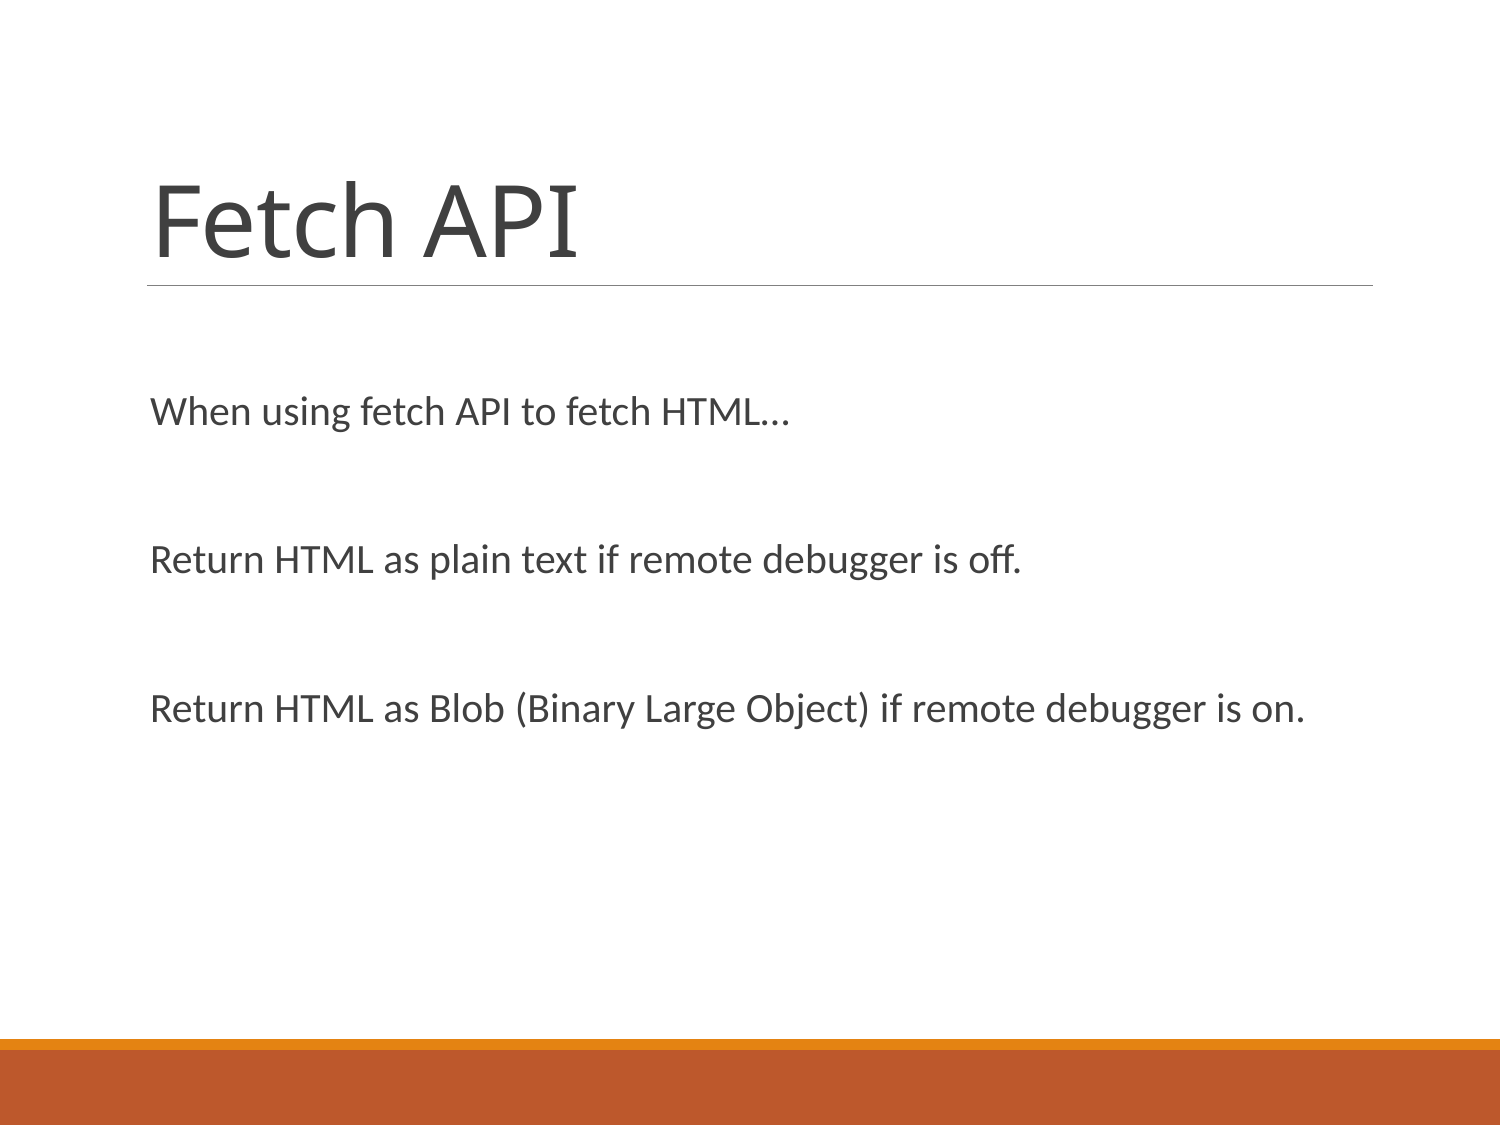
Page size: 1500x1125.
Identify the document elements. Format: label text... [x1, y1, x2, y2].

list When using fetch API to fetch HTML… Return HTML as plain text if remote debugger is off. Return HTML as Blob (Binary Large Object) if remote debugger is on. [135, 302, 1373, 963]
title Fetch API [135, 47, 1373, 285]
